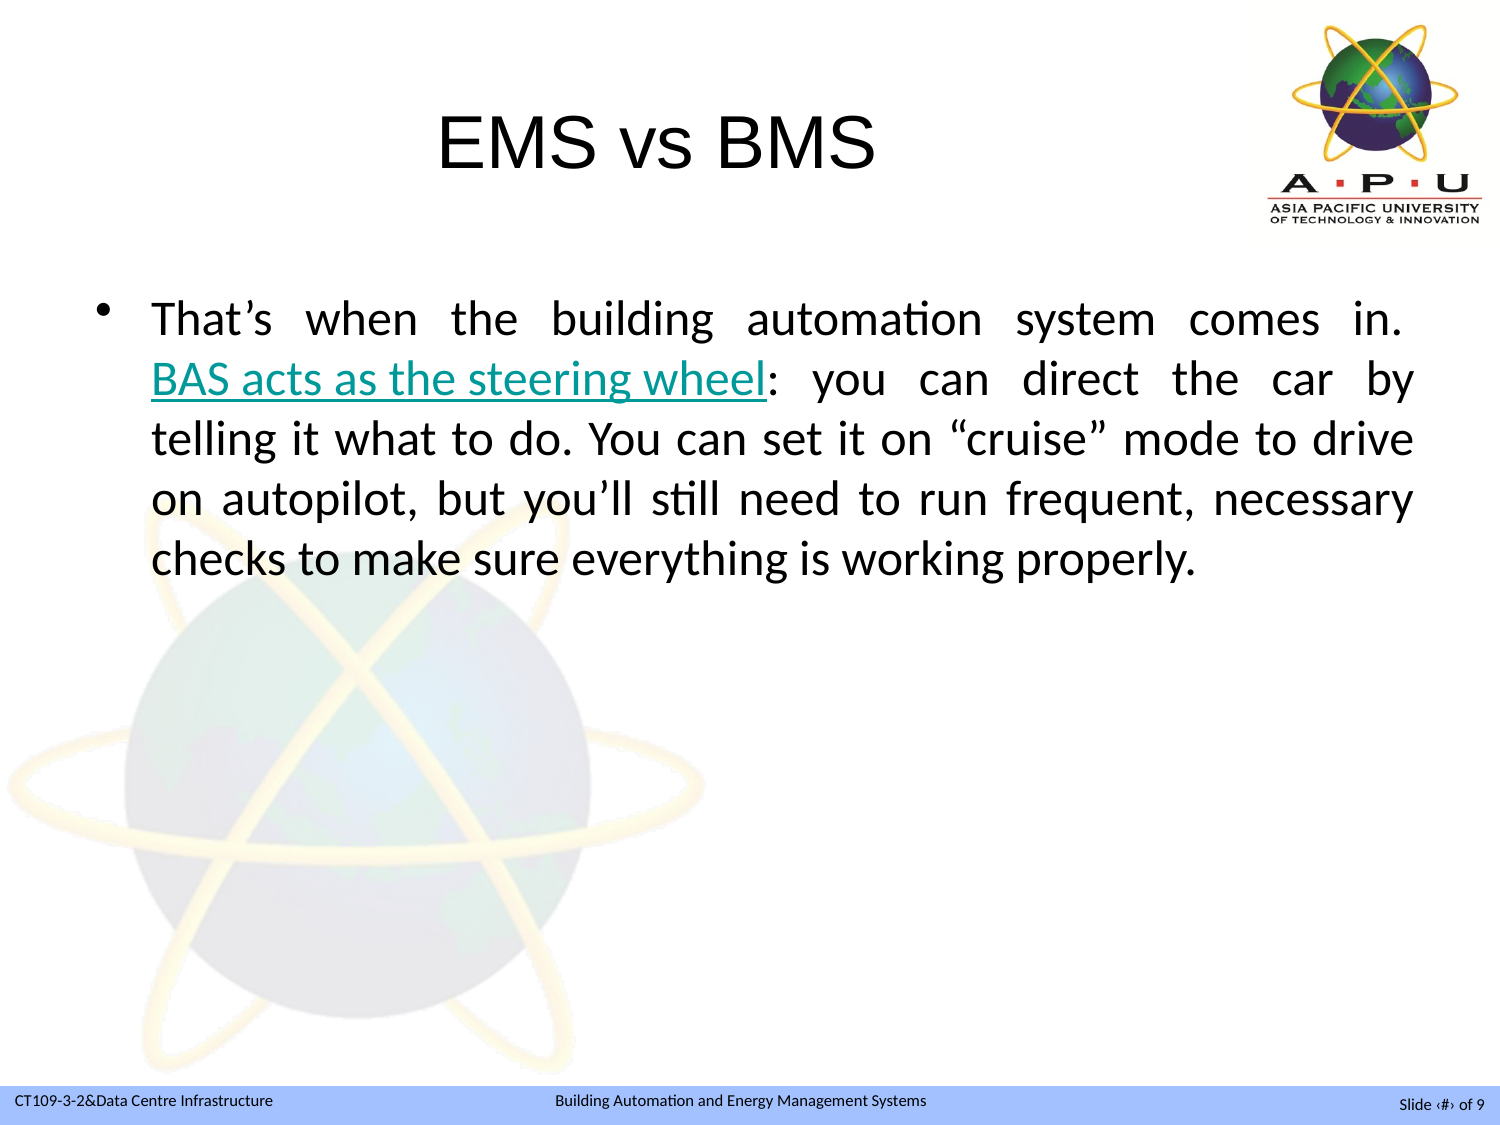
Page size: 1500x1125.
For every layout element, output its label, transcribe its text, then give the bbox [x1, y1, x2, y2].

footer Slide ‹#› of 9 [1024, 1086, 1500, 1125]
title EMS vs BMS [79, 45, 1235, 233]
list That’s when the building automation system comes in. BAS acts as the steering wheel: you can direct the car by telling it what to do. You can set it on “cruise” mode to drive on autopilot, but you’ll still need to run frequent, necessary checks to make sure everything is working properly. [79, 278, 1430, 1021]
picture [1251, 0, 1500, 249]
